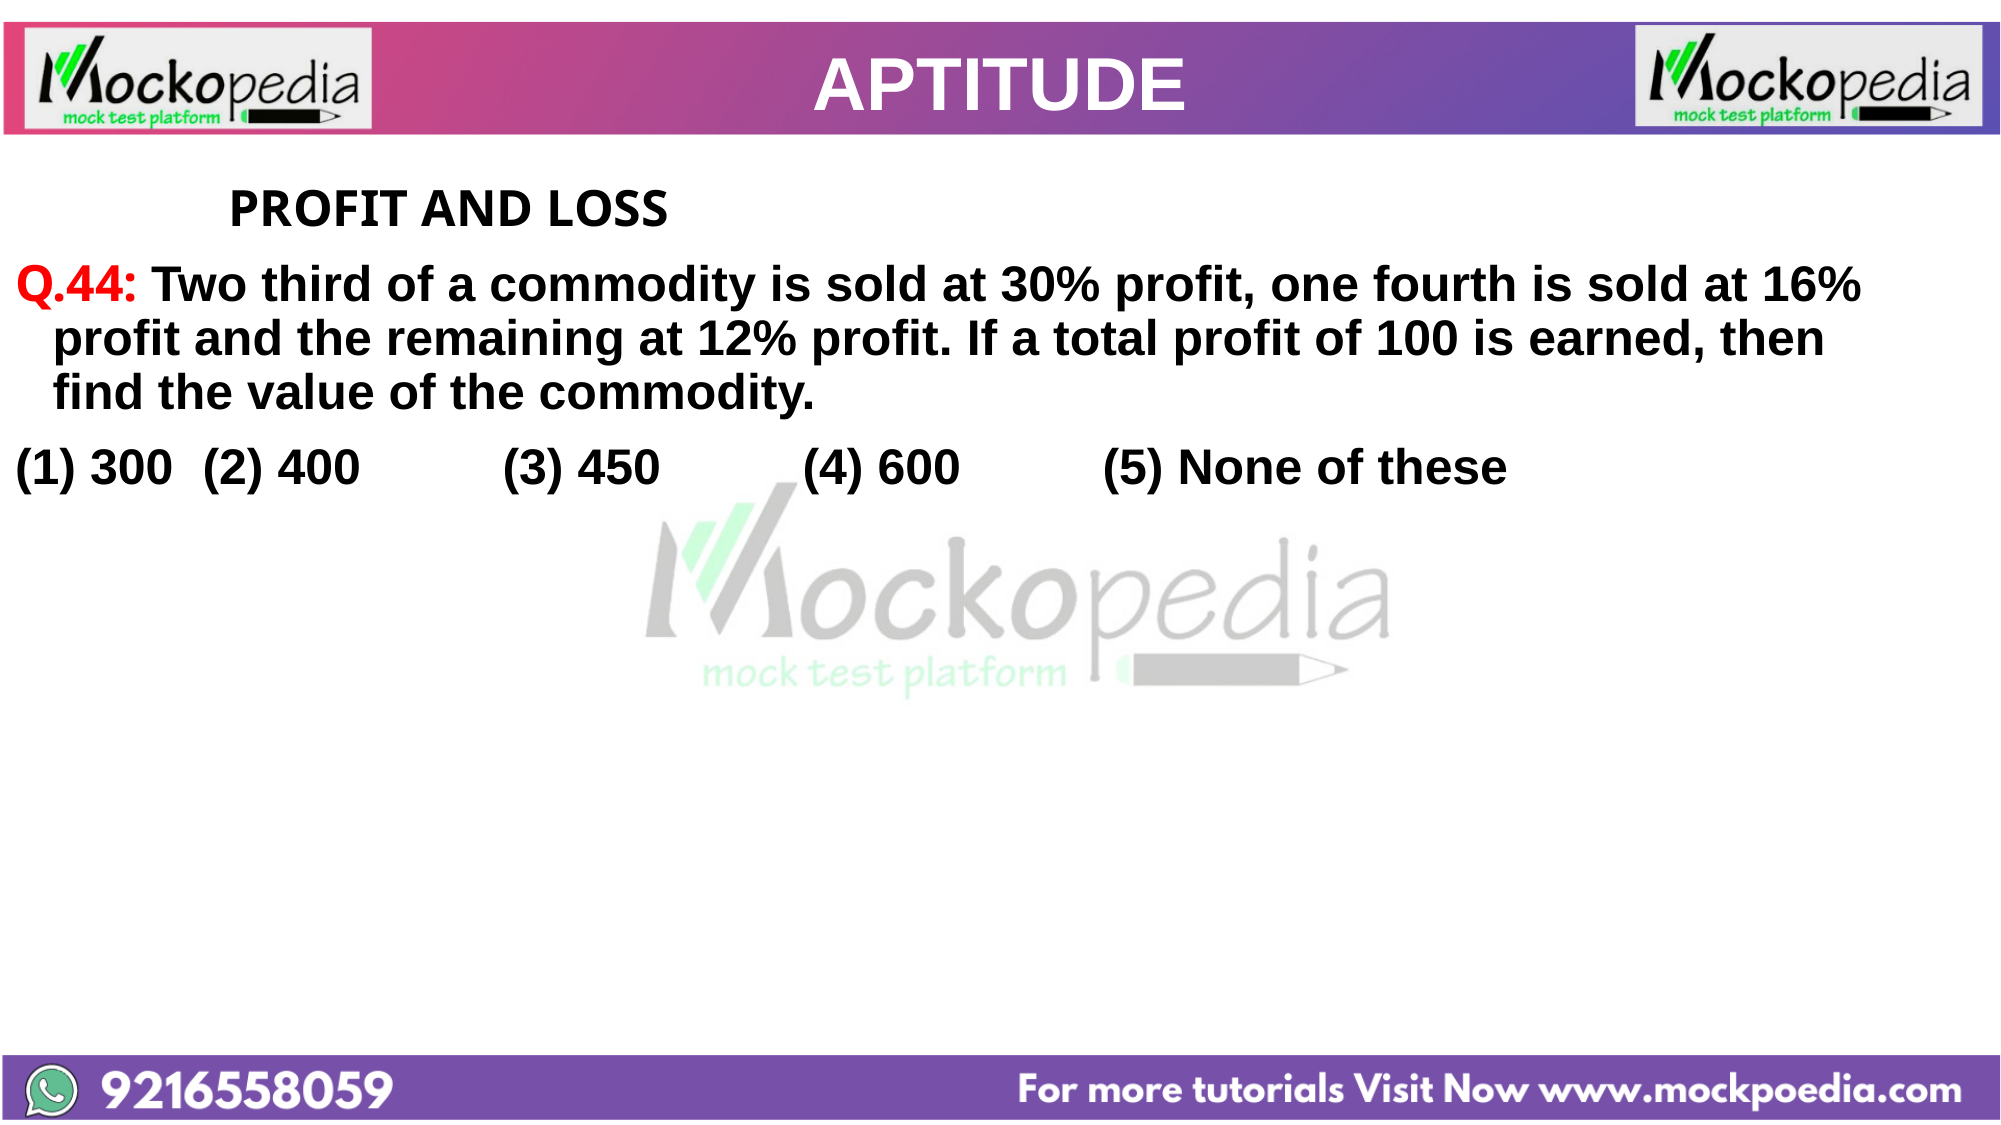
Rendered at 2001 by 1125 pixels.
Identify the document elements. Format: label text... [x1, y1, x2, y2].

list PROFIT AND LOSS Q.44: Two third of a commodity is sold at 30% profit, one fourth is sold at 16% profit and the remaining at 12% profit. If a total profit of 100 is earned, then find the value of the commodity. (1) 300 (2) 400 (3) 450 (4) 600 (5) None of these [0, 175, 1925, 1053]
title APTITUDE [41, 31, 1959, 142]
picture [0, 0, 2001, 1125]
